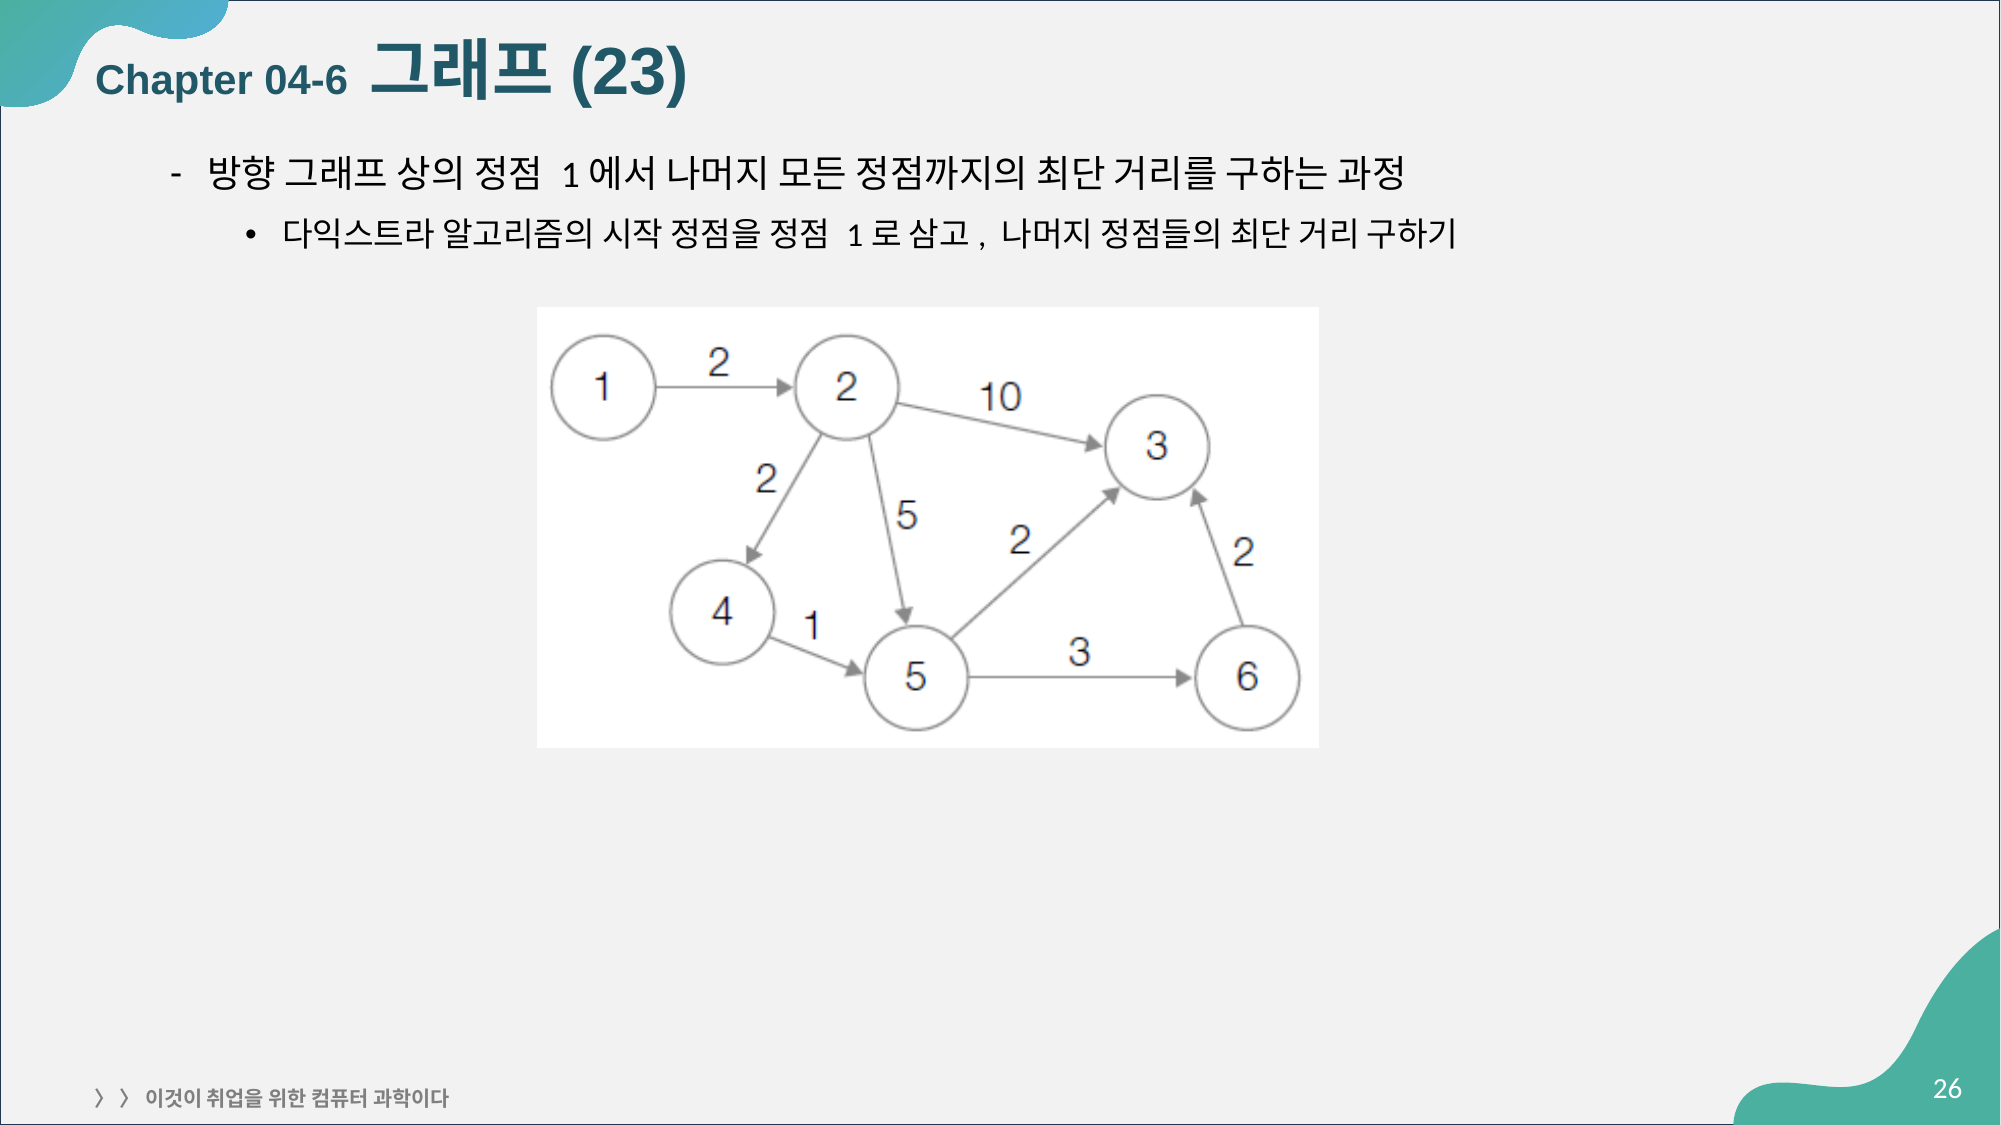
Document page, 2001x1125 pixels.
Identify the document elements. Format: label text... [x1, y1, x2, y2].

list 방향 그래프 상의 정점 1에서 나머지 모든 정점까지의 최단 거리를 구하는 과정 다익스트라 알고리즘의 시작 정점을 정점 1로 삼고, 나머지 정점들의 최단 거리 구하기 [79, 133, 1931, 1035]
title Chapter 04-6 그래프(23) [79, 17, 1931, 128]
footer 〉 〉 이것이 취업을 위한 컴퓨터 과학이다 [79, 1078, 755, 1114]
slide_number ‹#› [1917, 1061, 1984, 1122]
picture [537, 307, 1319, 748]
